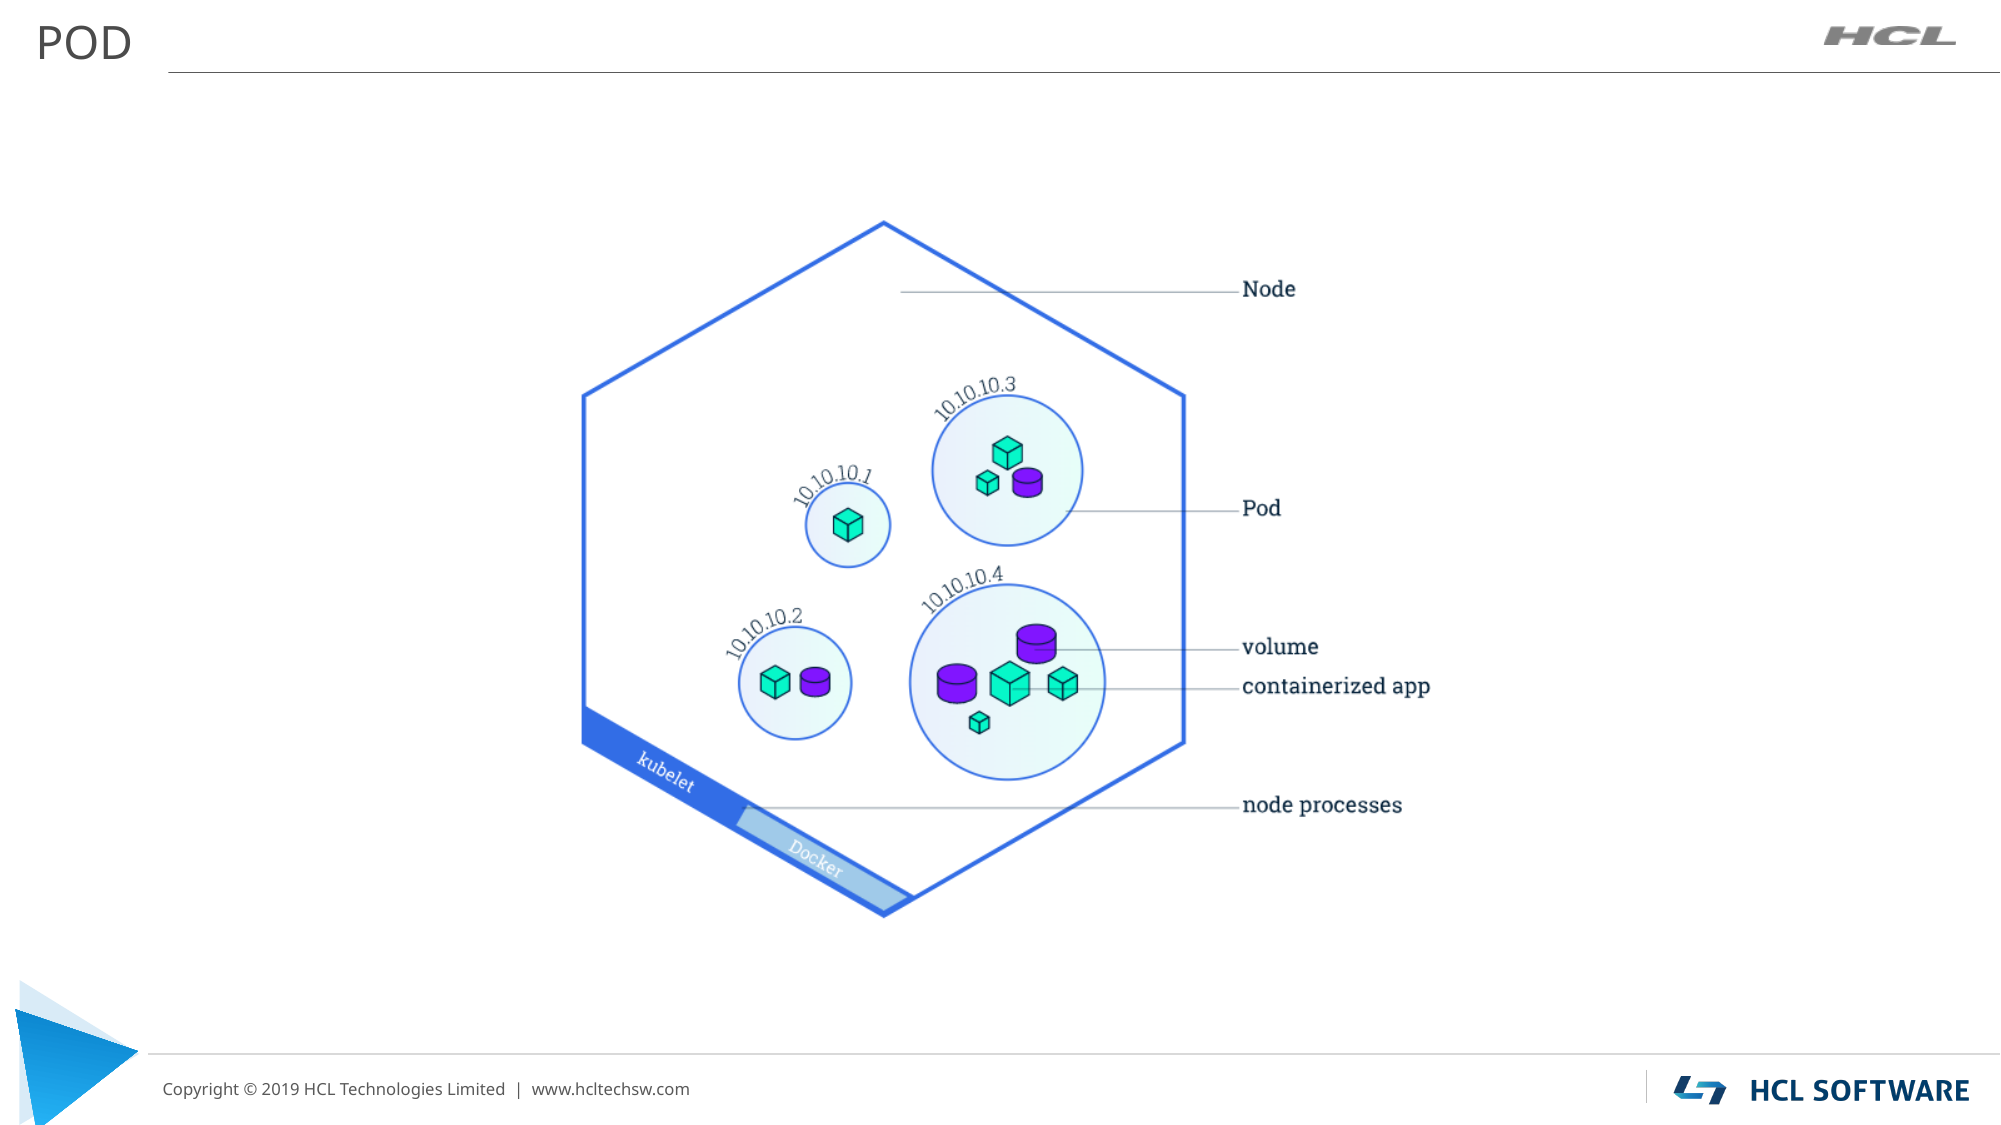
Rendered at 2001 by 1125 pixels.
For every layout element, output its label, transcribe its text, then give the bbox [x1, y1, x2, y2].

picture [1667, 1068, 1980, 1116]
picture [557, 198, 1442, 927]
title POD [20, 5, 169, 109]
